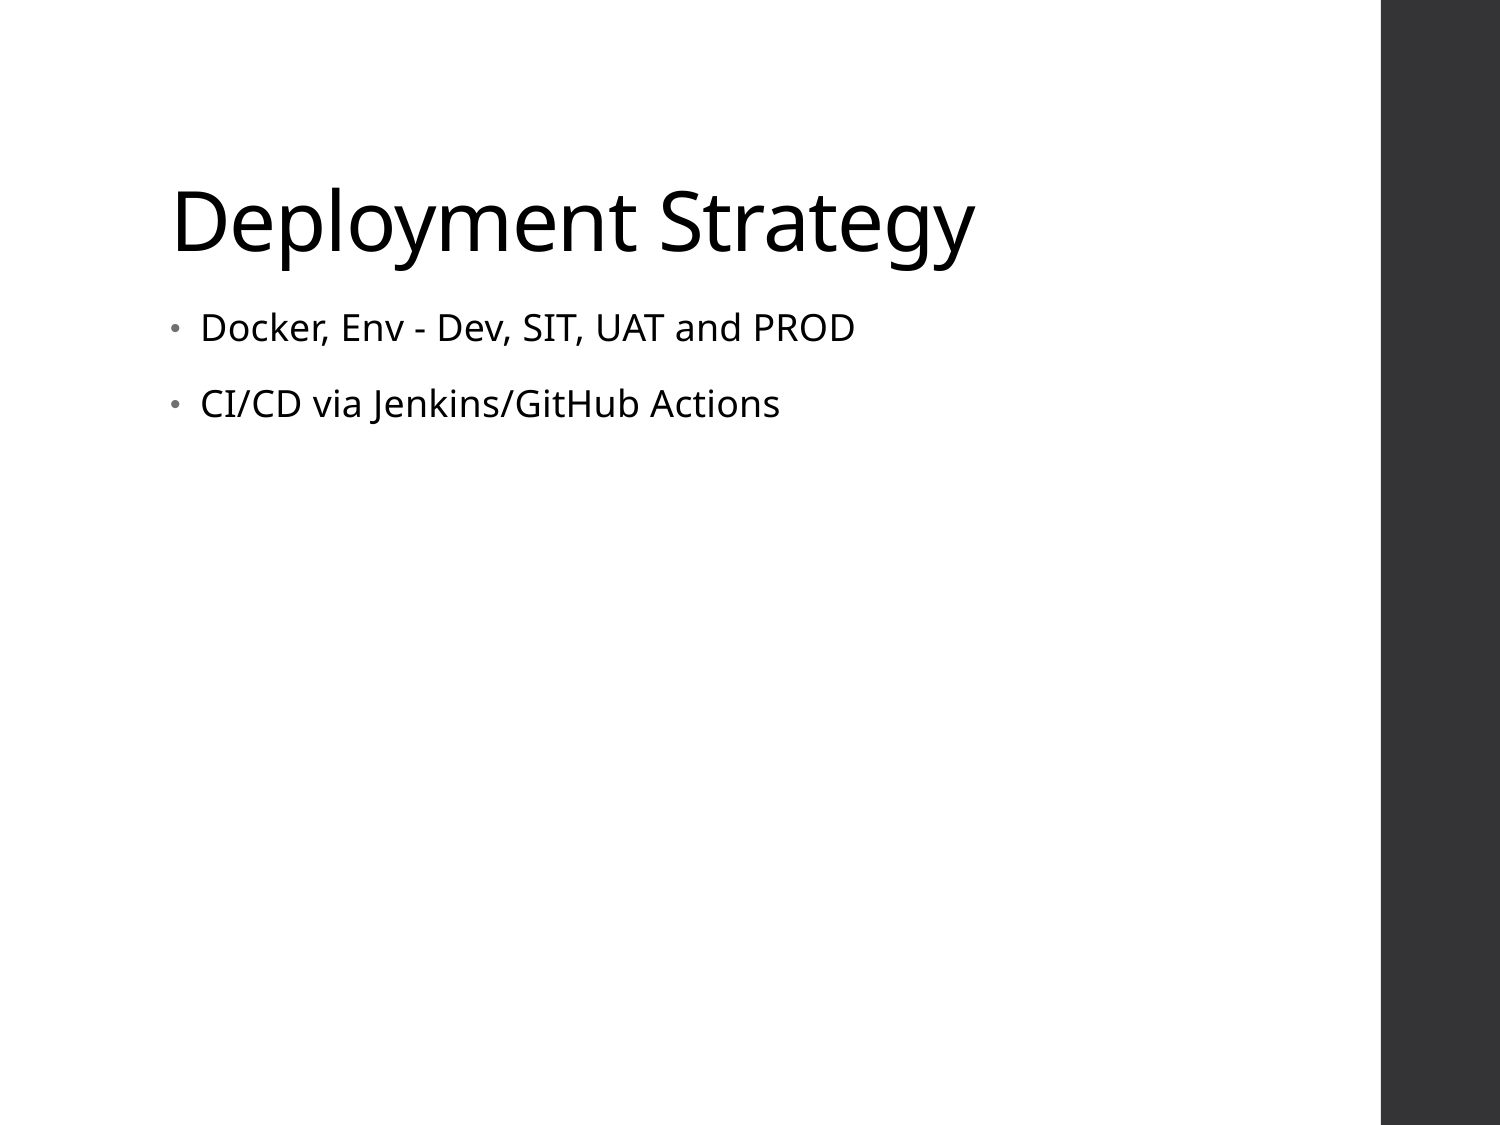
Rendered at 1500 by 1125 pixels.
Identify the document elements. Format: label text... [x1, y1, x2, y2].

title Deployment Strategy [155, 60, 1348, 278]
list Docker, Env - Dev, SIT, UAT and PROD CI/CD via Jenkins/GitHub Actions [155, 299, 1213, 1014]
